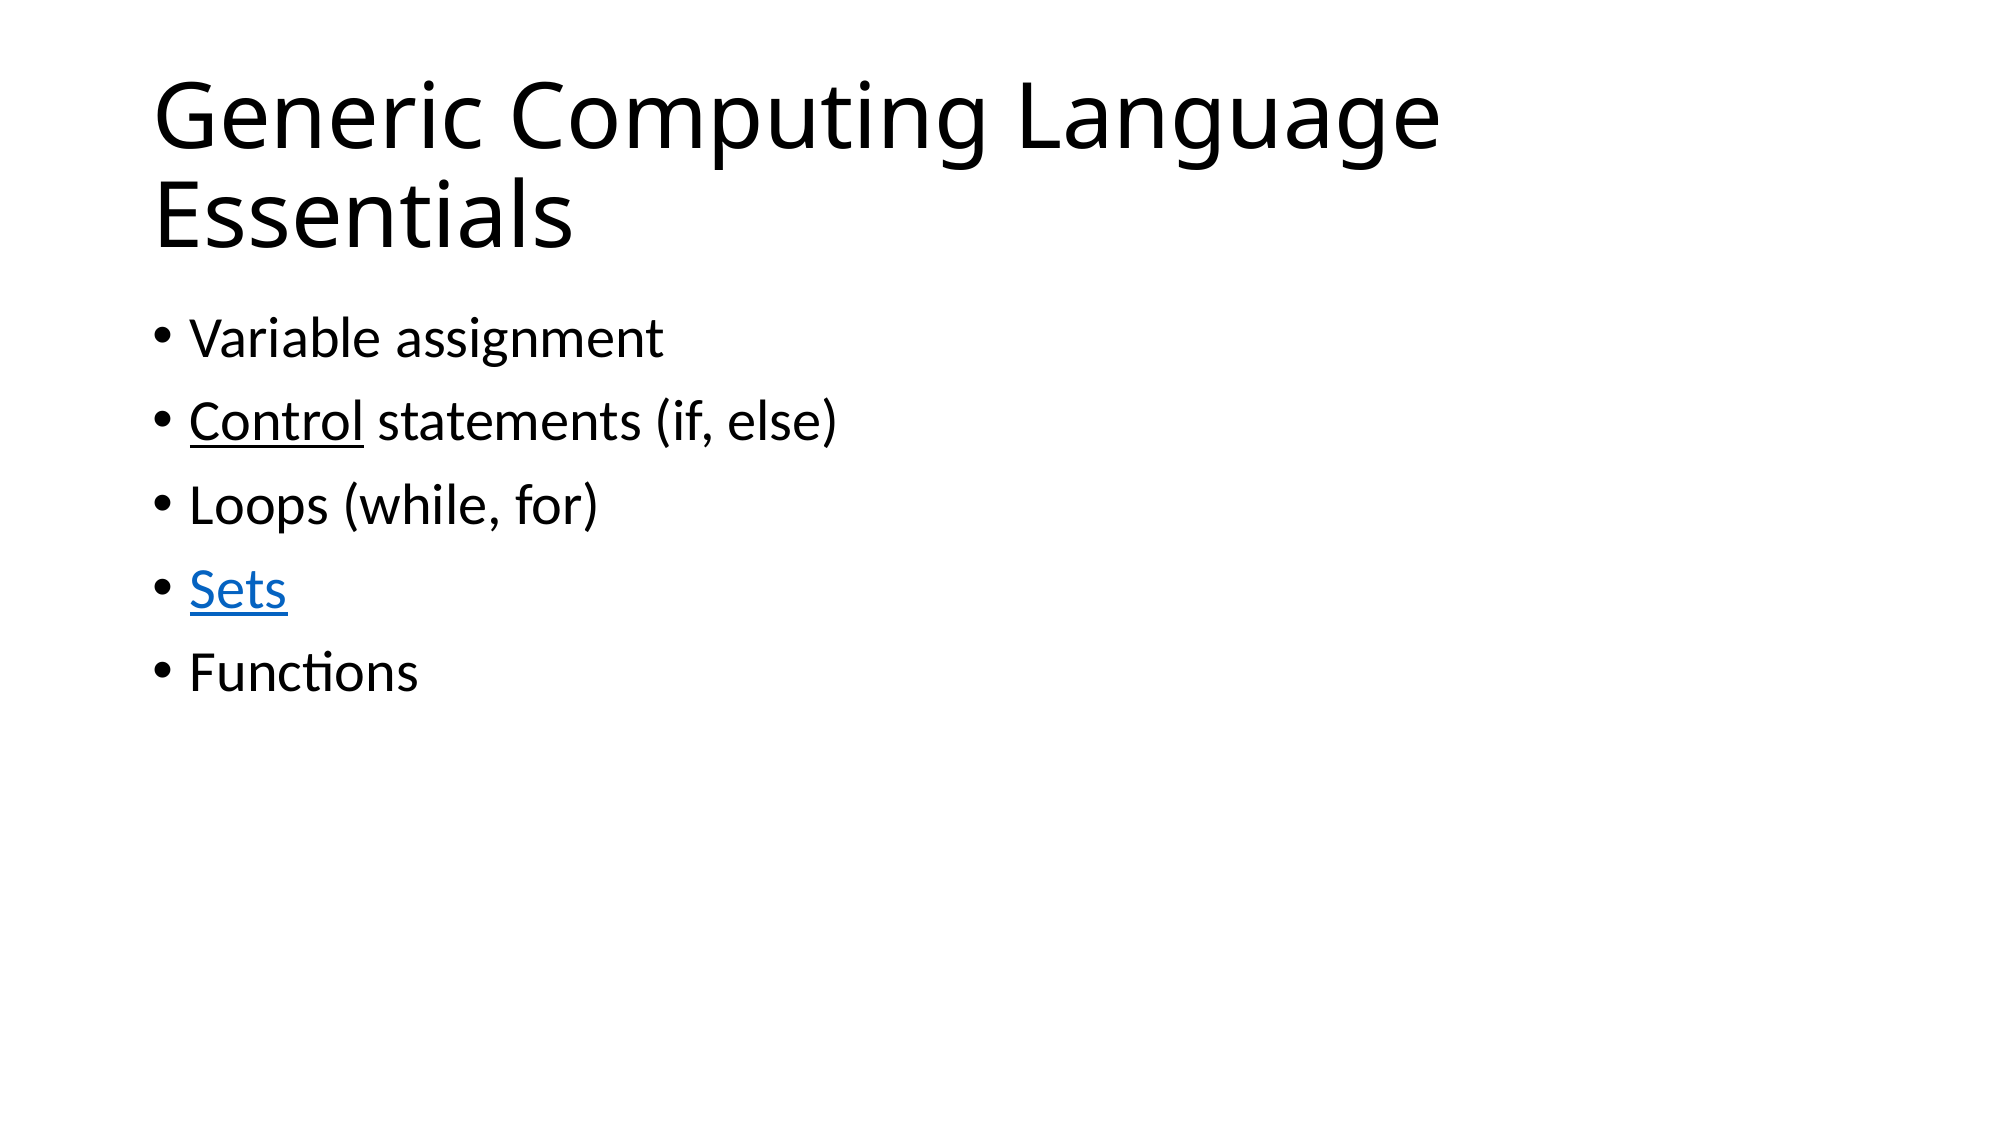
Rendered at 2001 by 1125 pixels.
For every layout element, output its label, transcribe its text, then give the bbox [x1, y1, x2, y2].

list Variable assignment Control statements (if, else) Loops (while, for) Sets Functions [137, 299, 1863, 1014]
title Generic Computing Language Essentials [137, 59, 1863, 278]
